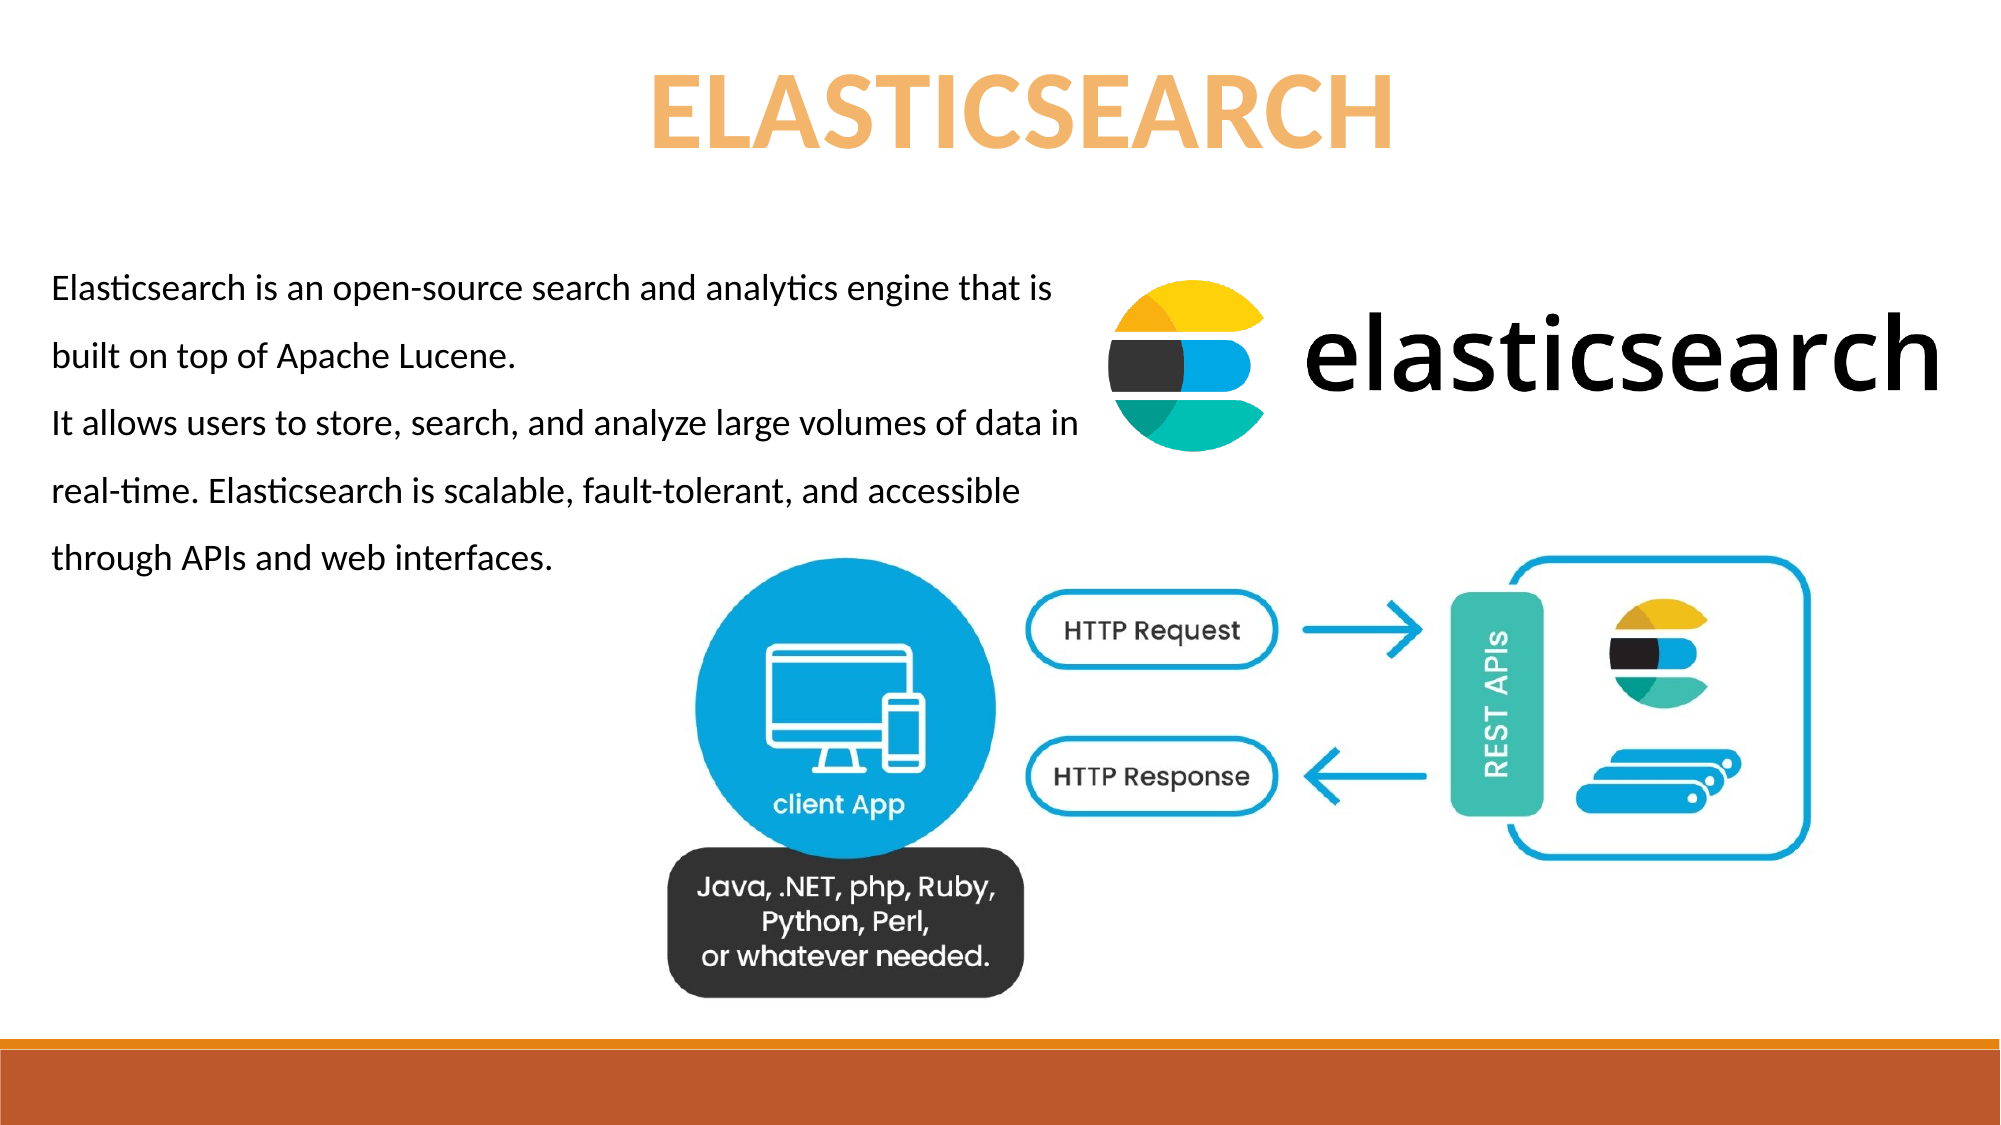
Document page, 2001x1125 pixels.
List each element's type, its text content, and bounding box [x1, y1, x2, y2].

text_box ELASTICSEARCH [633, 29, 1413, 179]
text_box Elasticsearch is an open-source search and analytics engine that is built on top of Apache Lucene. It allows users to store, search, and analyze large volumes of data in real-time. Elasticsearch is scalable, fault-tolerant, and accessible through APIs and web interfaces. [36, 233, 1130, 586]
picture [1086, 270, 1960, 463]
picture [628, 513, 1847, 1030]
